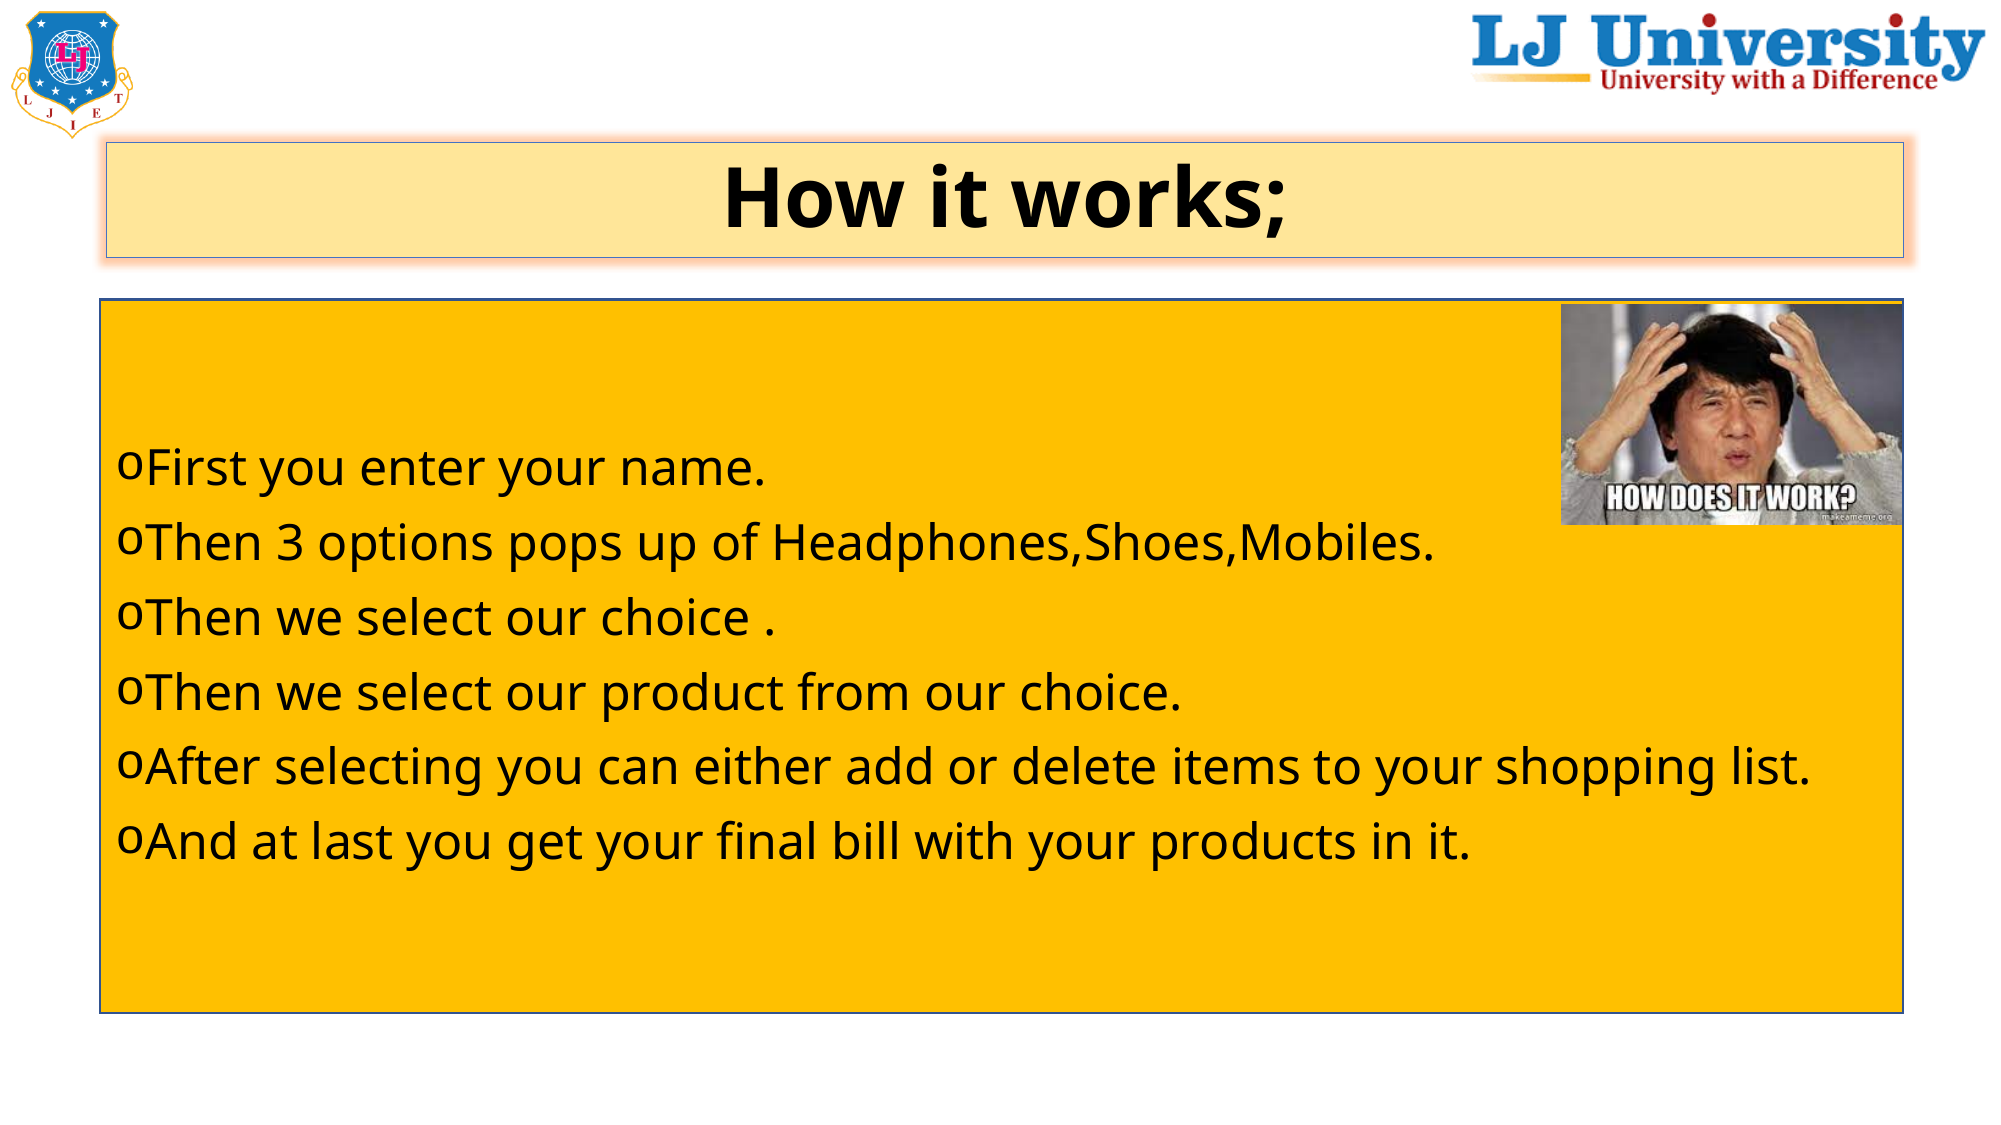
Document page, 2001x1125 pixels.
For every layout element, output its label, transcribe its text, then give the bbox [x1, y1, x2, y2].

list First you enter your name. Then 3 options pops up of Headphones,Shoes,Mobiles. Then we select our choice . Then we select our product from our choice. After selecting you can either add or delete items to your shopping list. And at last you get your final bill with your products in it. [99, 298, 1904, 1014]
text_box How it works; [106, 142, 1904, 258]
picture [1468, 0, 1986, 100]
picture [1561, 304, 1902, 525]
picture [11, 11, 133, 139]
